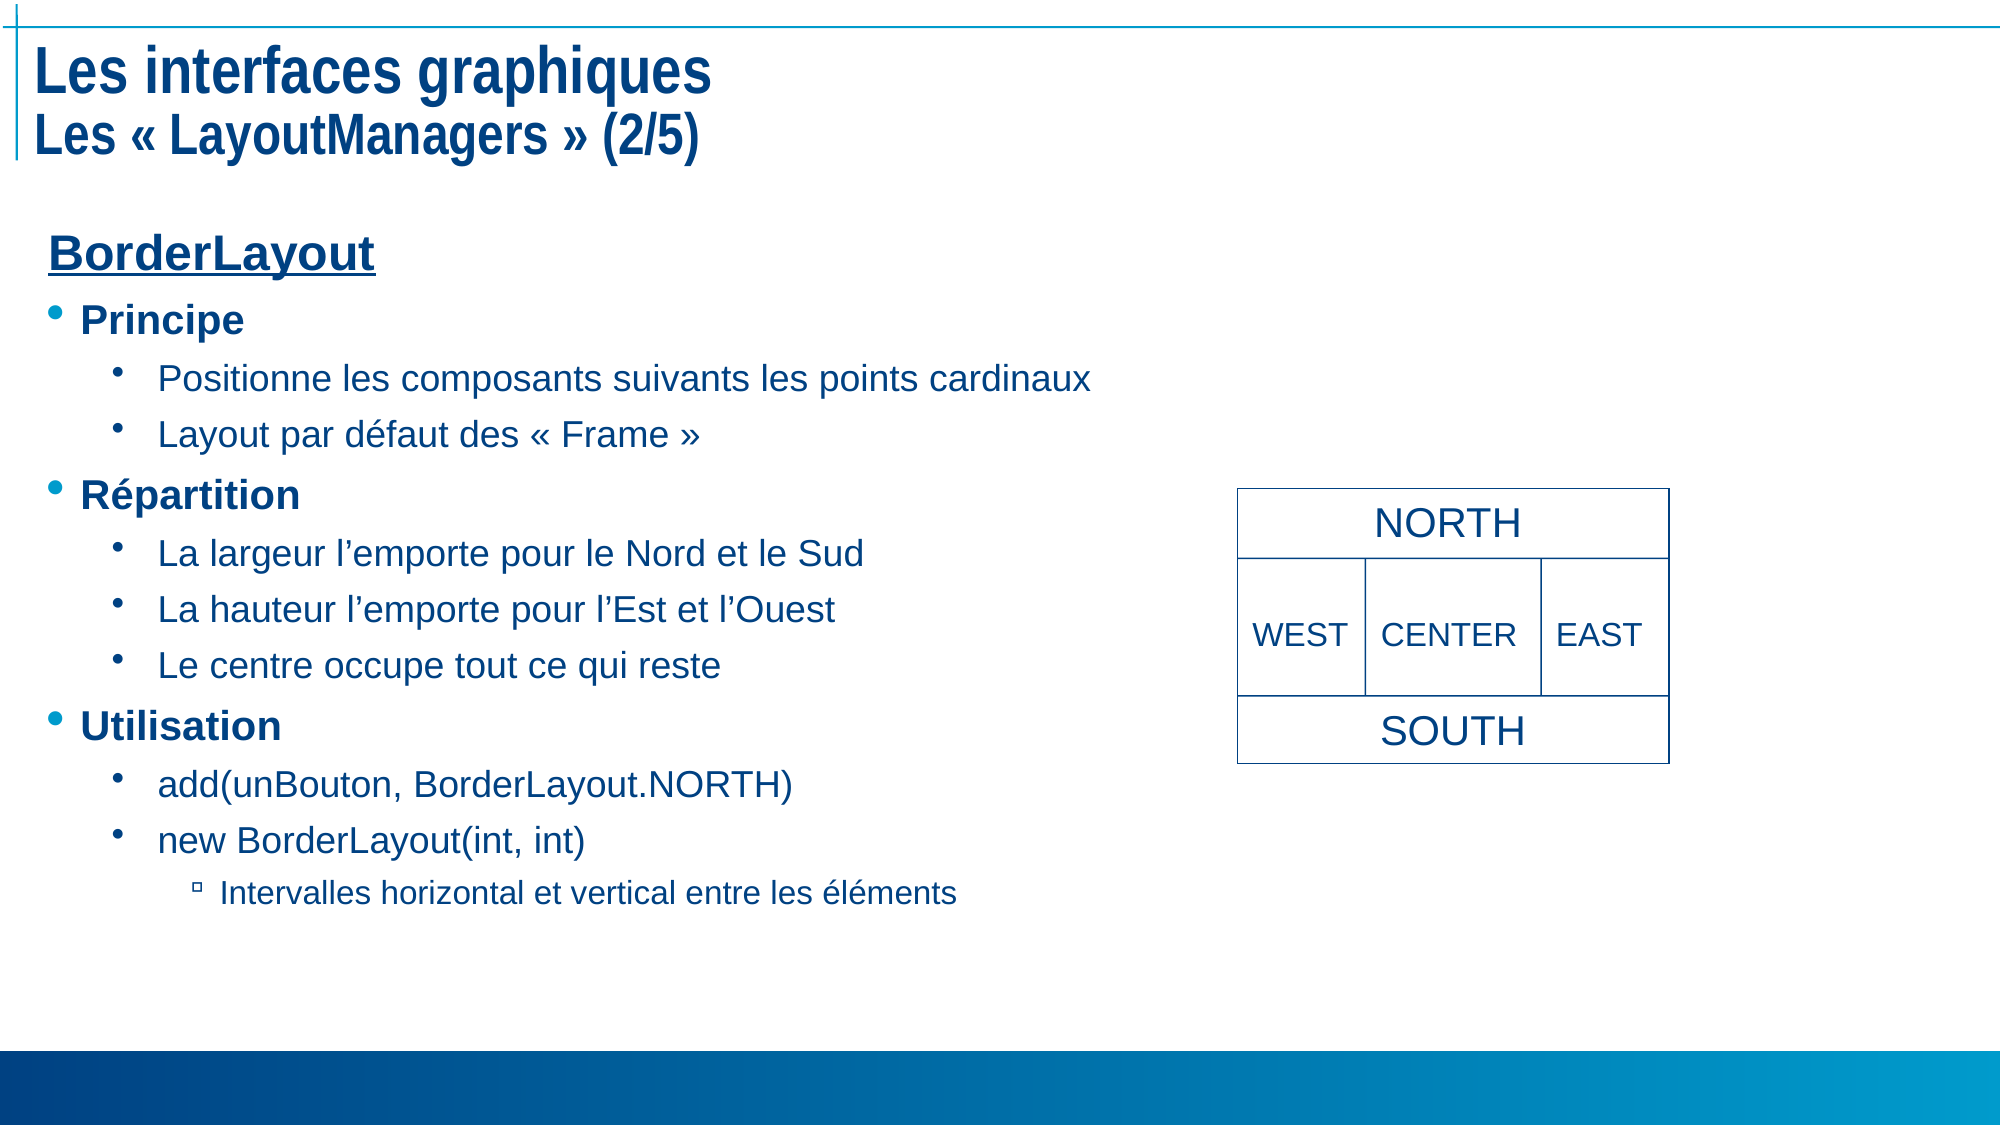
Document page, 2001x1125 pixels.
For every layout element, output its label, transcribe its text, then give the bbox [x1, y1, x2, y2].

list BorderLayout Principe Positionne les composants suivants les points cardinaux Layout par défaut des « Frame » Répartition La largeur l’emporte pour le Nord et le Sud La hauteur l’emporte pour l’Est et l’Ouest Le centre occupe tout ce qui reste Utilisation add(unBouton, BorderLayout.NORTH) new BorderLayout(int, int) Intervalles horizontal et vertical entre les éléments [33, 212, 1967, 975]
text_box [1237, 488, 1670, 764]
picture [933, 1051, 943, 1125]
title Les interfaces graphiques Les « LayoutManagers » (2/5) [19, 33, 1987, 185]
